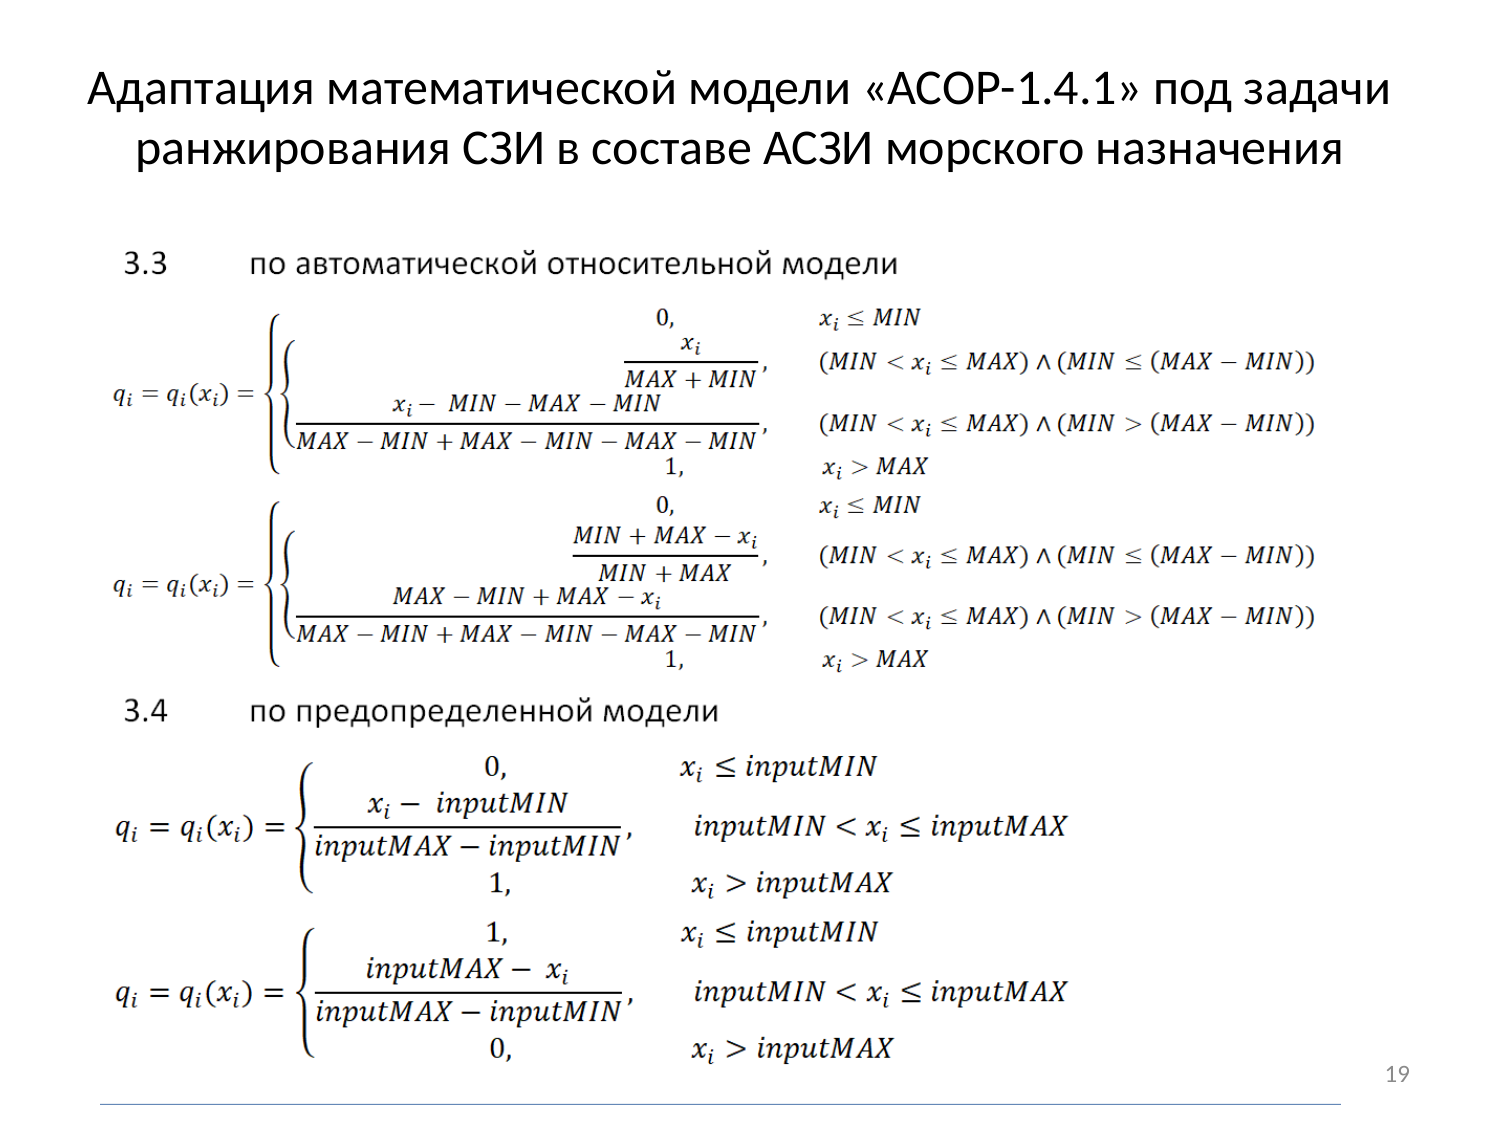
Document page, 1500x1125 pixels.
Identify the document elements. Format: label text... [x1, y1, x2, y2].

picture [100, 228, 1341, 1107]
slide_number 19 [1344, 1042, 1425, 1103]
title Адаптация математической модели «АСОР-1.4.1» под задачи ранжирования СЗИ в составе АСЗИ морского назначения [64, 20, 1415, 209]
